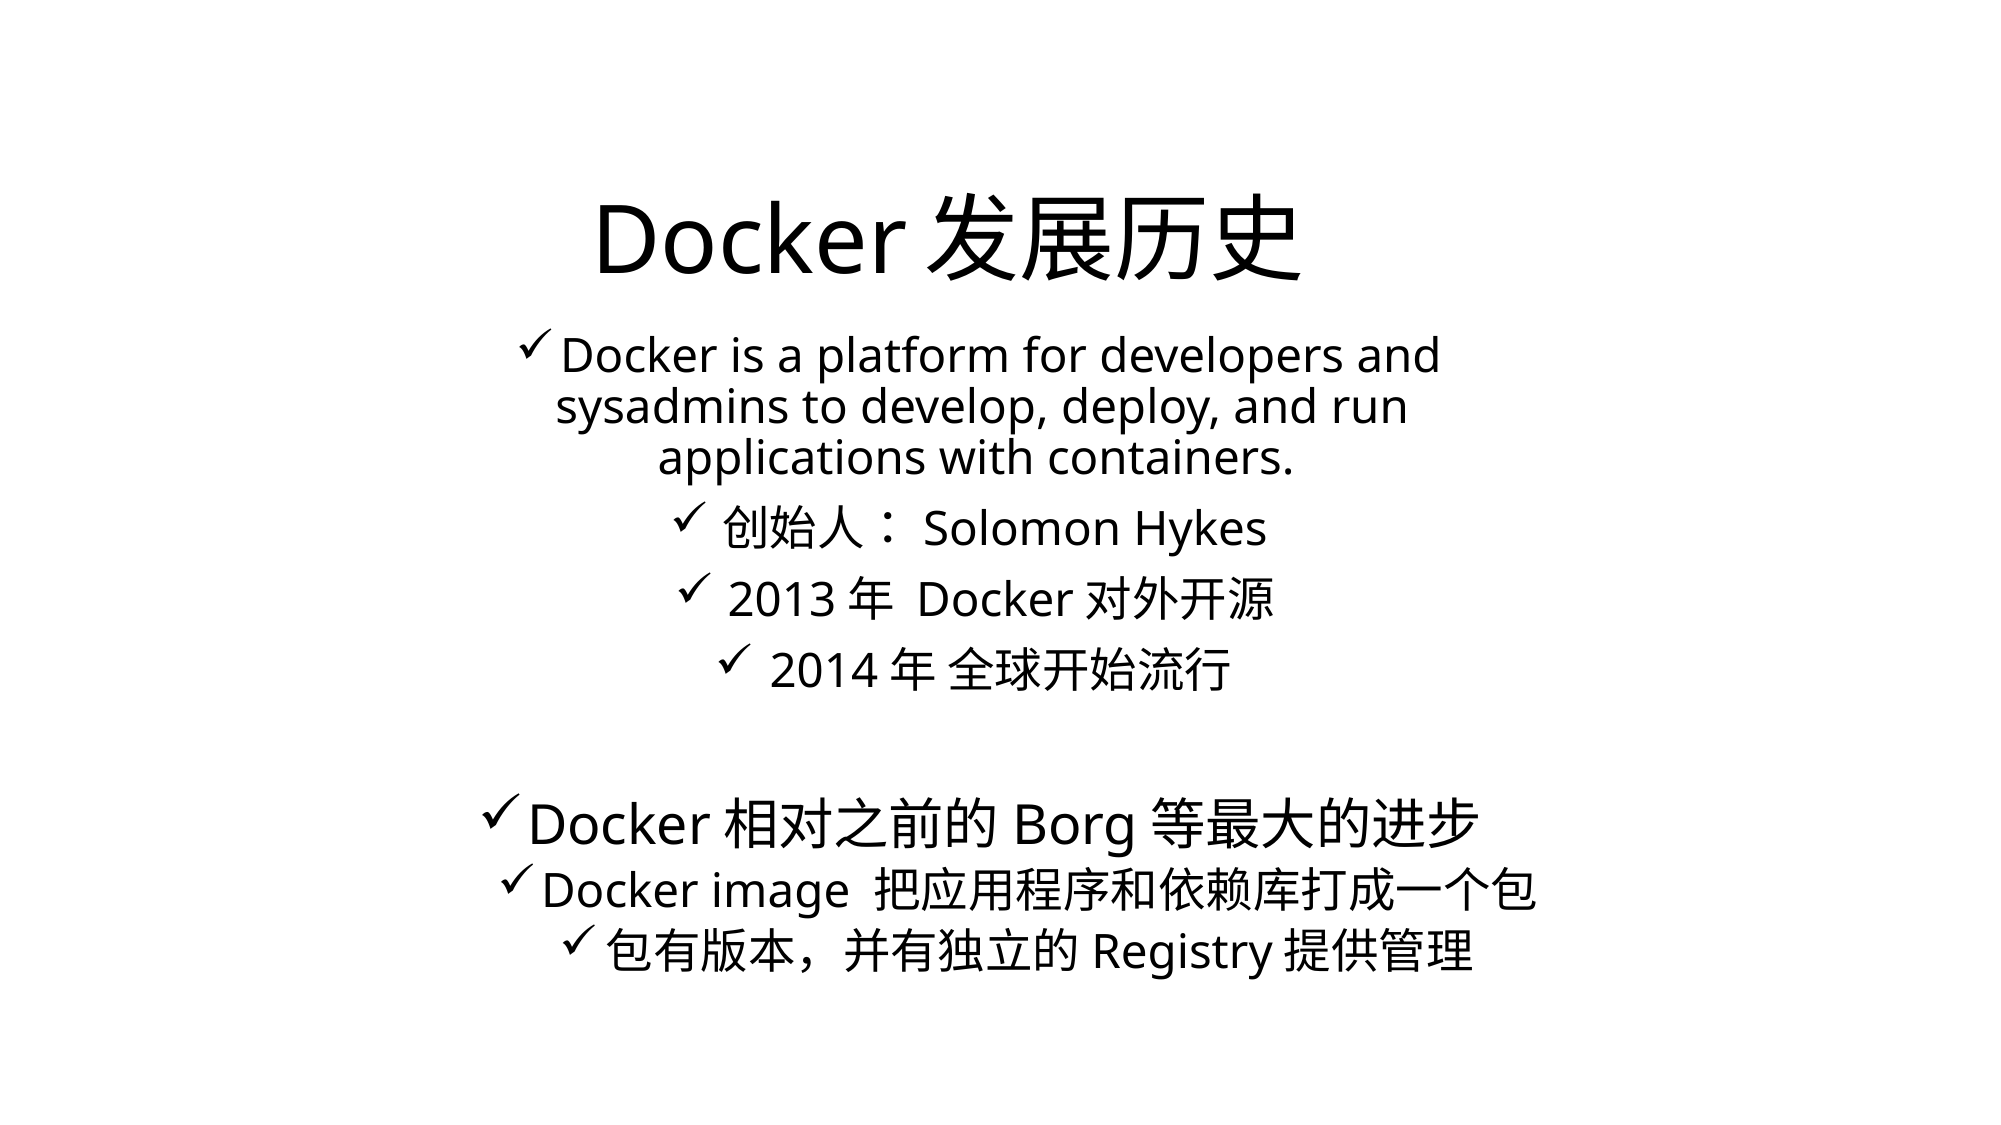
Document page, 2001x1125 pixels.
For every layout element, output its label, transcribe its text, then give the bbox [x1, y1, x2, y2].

text_box Docker is a platform for developers and sysadmins to develop, deploy, and run applications with containers. 创始人：Solomon Hykes 2013年 Docker对外开源 2014年 全球开始流行 Docker相对之前的Borg等最大的进步 Docker image 把应用程序和依赖库打成一个包 包有版本，并有独立的Registry提供管理 [405, 323, 1560, 999]
text_box Docker发展历史 [405, 183, 1491, 302]
